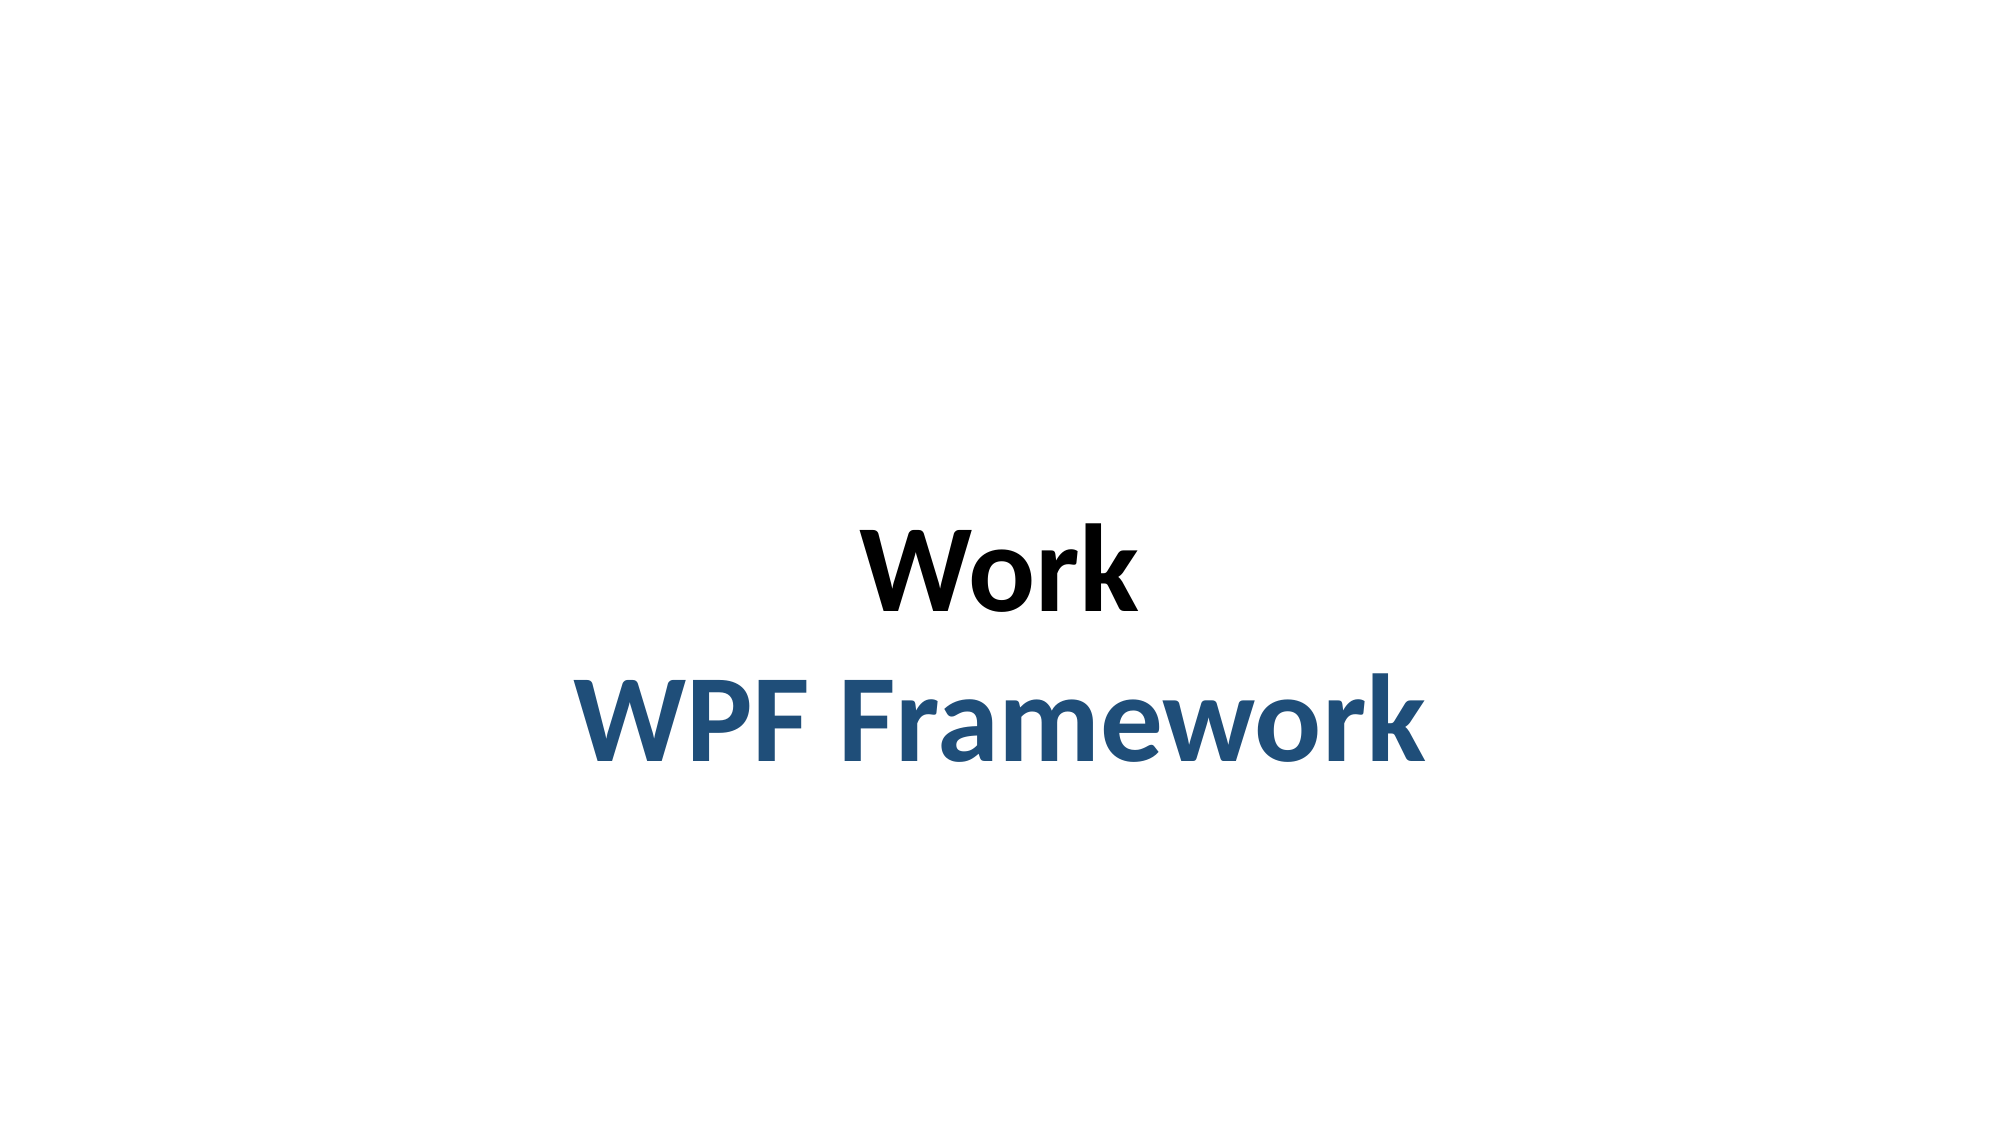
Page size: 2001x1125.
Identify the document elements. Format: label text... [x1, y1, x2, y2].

text_box Work WPF Framework [558, 479, 1442, 794]
